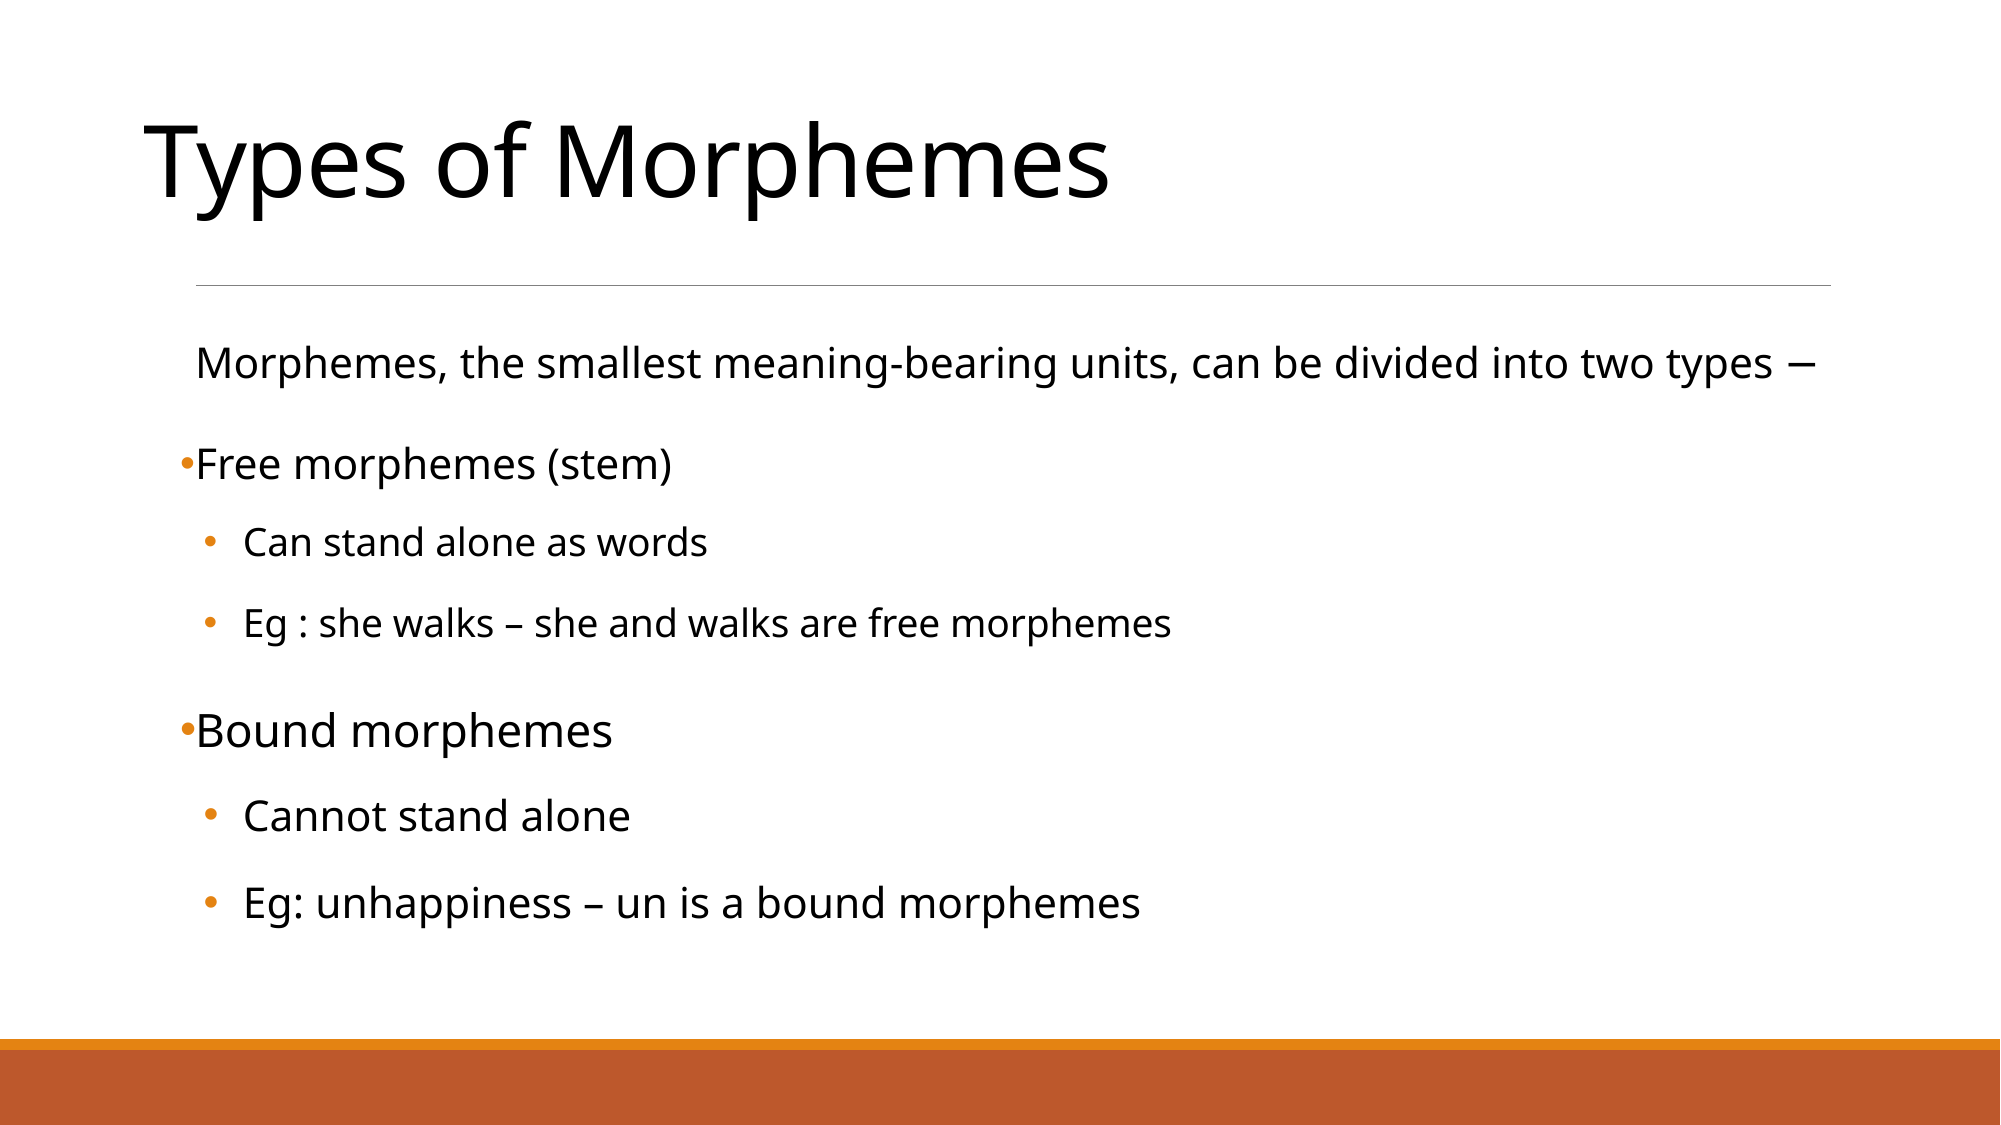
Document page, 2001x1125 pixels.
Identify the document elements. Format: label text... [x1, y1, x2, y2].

list Morphemes, the smallest meaning-bearing units, can be divided into two types − Free morphemes (stem) Can stand alone as words Eg : she walks – she and walks are free morphemes Bound morphemes Cannot stand alone Eg: unhappiness – un is a bound morphemes [180, 302, 1830, 963]
title Types of Morphemes [128, 107, 1779, 346]
